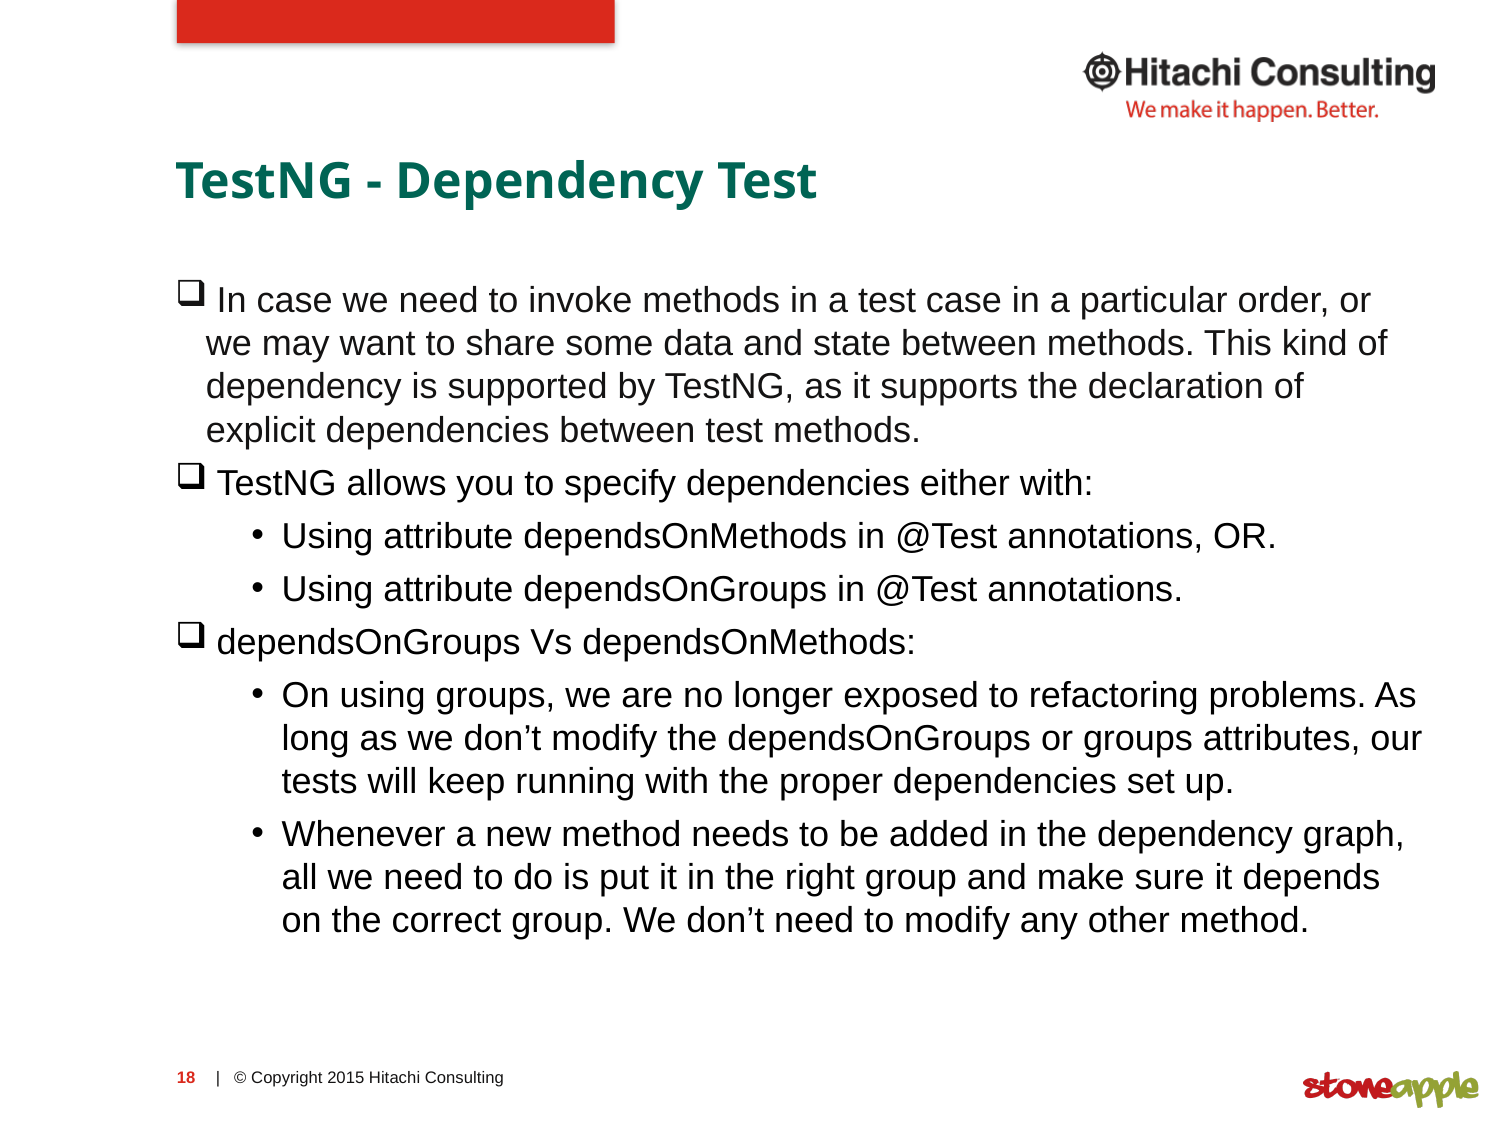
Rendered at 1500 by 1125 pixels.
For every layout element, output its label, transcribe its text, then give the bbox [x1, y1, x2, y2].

title TestNG - Dependency Test [175, 148, 1425, 253]
list In case we need to invoke methods in a test case in a particular order, or we may want to share some data and state between methods. This kind of dependency is supported by TestNG, as it supports the declaration of explicit dependencies between test methods. TestNG allows you to specify dependencies either with: Using attribute dependsOnMethods in @Test annotations, OR. Using attribute dependsOnGroups in @Test annotations. dependsOnGroups Vs dependsOnMethods: On using groups, we are no longer exposed to refactoring problems. As long as we don’t modify the dependsOnGroups or groups attributes, our tests will keep running with the proper dependencies set up. Whenever a new method needs to be added in the dependency graph, all we need to do is put it in the right group and make sure it depends on the correct group. We don’t need to modify any other method. [175, 276, 1425, 951]
picture [1082, 51, 1435, 122]
picture [1303, 1071, 1479, 1108]
